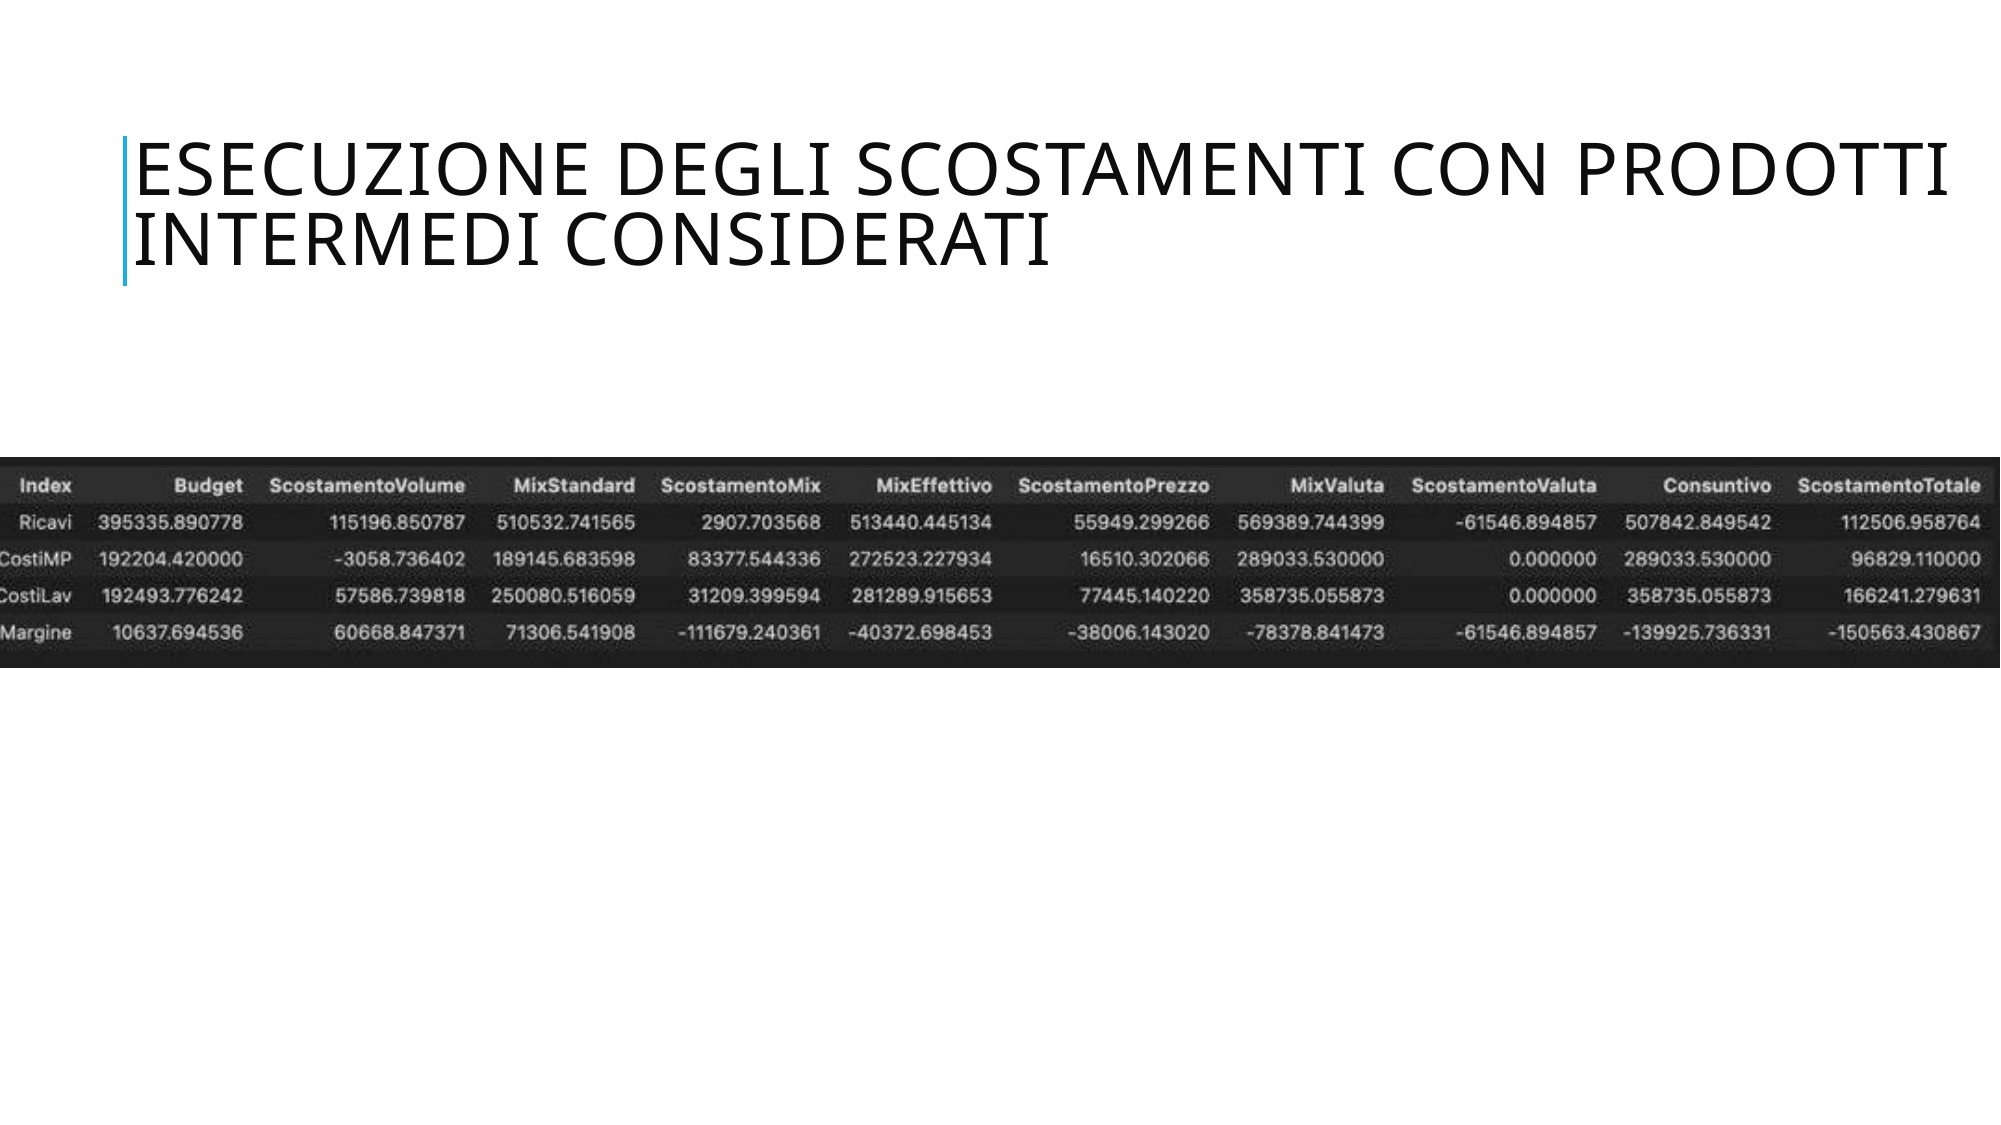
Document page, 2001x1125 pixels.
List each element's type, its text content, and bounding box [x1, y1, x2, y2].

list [0, 457, 2000, 668]
title Esecuzione degli scostamenti con prodotti intermedi considerati [118, 86, 2000, 333]
